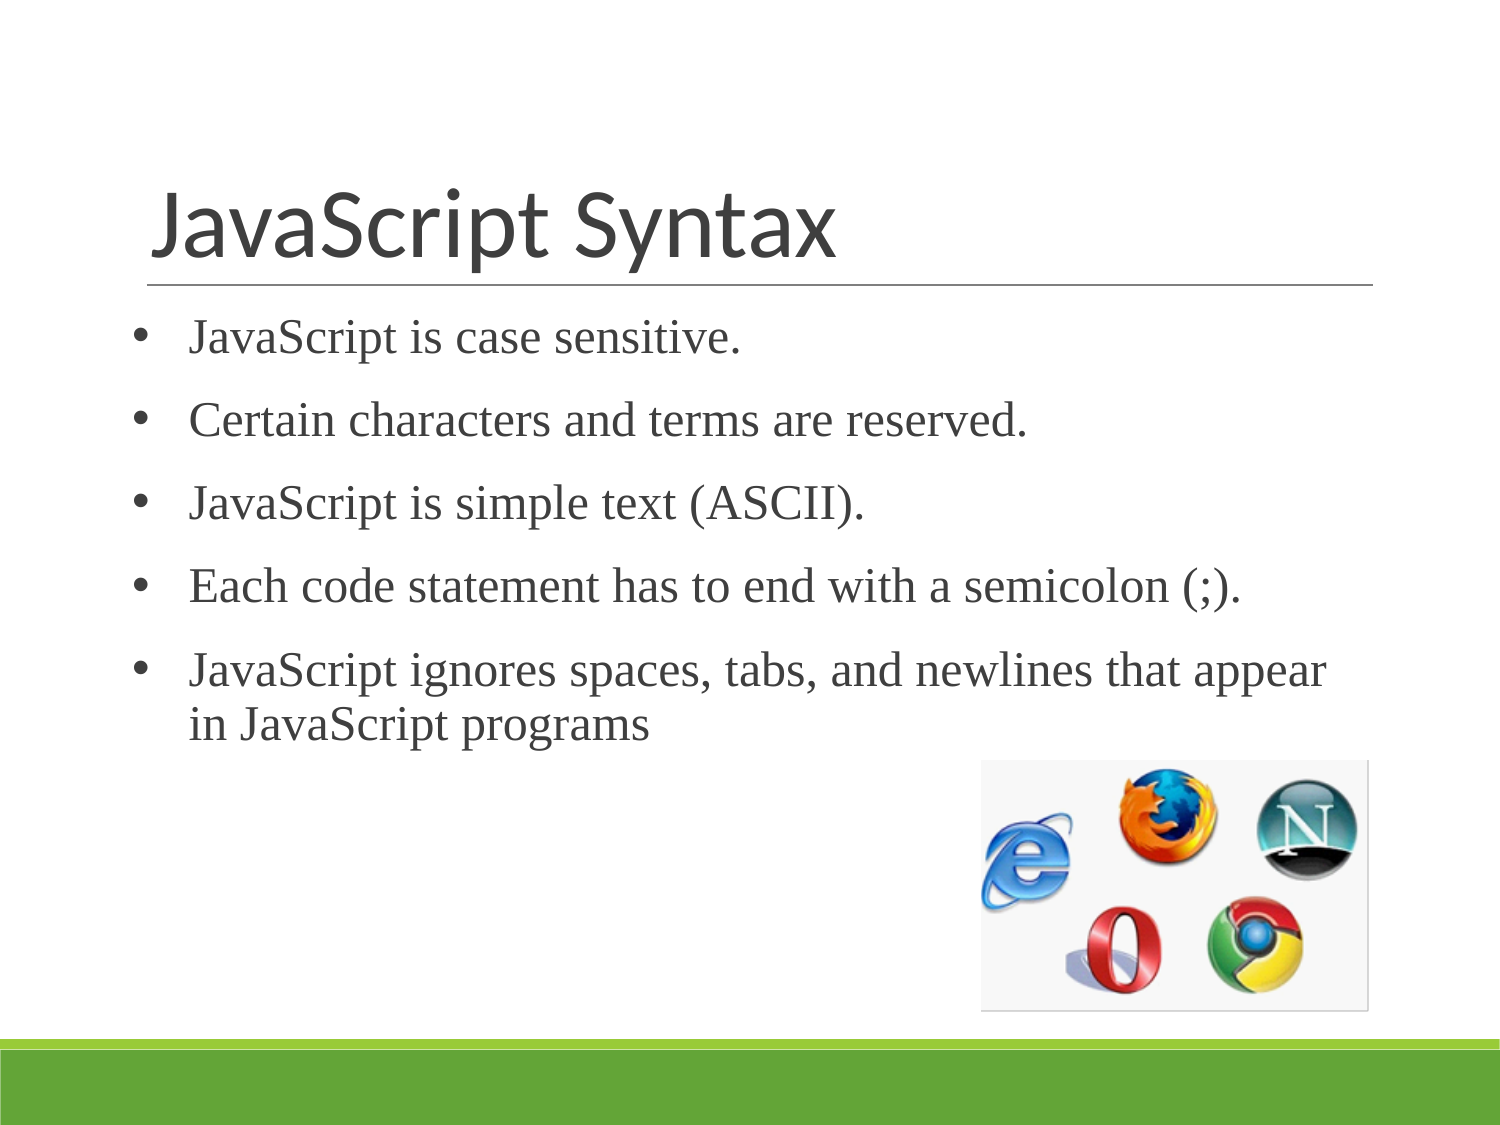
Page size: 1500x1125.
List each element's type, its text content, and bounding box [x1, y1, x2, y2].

list JavaScript is case sensitive. Certain characters and terms are reserved. JavaScript is simple text (ASCII). Each code statement has to end with a semicolon (;). JavaScript ignores spaces, tabs, and newlines that appear in JavaScript programs [117, 302, 1373, 963]
picture [981, 760, 1373, 1016]
title JavaScript Syntax [135, 47, 1373, 285]
